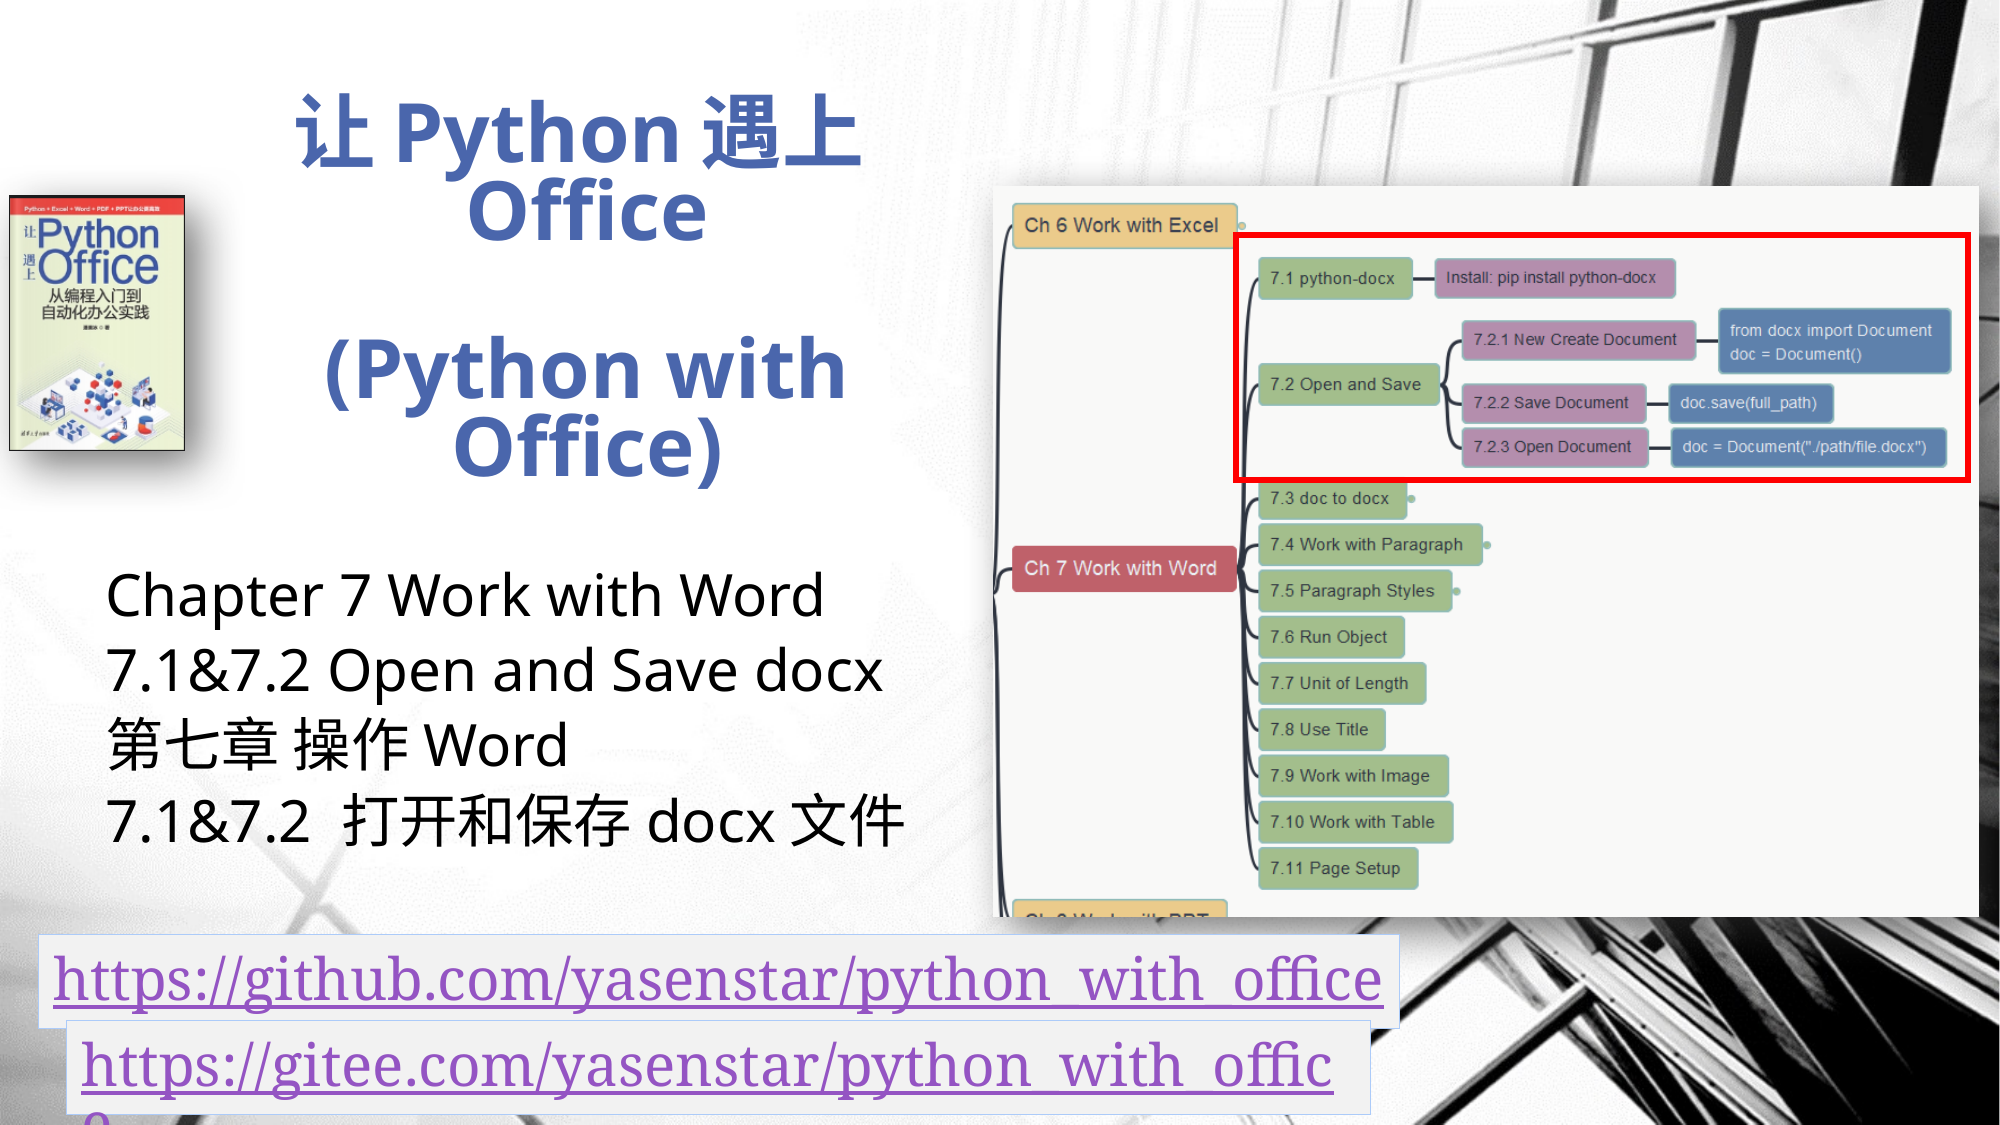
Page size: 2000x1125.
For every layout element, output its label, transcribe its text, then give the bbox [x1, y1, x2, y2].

subtitle Chapter 7 Work with Word 7.1&7.2 Open and Save docx 第七章 操作Word 7.1&7.2 打开和保存docx文件 [90, 558, 993, 917]
text_box https://gitee.com/yasenstar/python_with_office [66, 1020, 1371, 1115]
text_box https://github.com/yasenstar/python_with_office [38, 934, 1400, 1029]
title 让Python遇上Office (Python with Office) [174, 87, 1000, 500]
picture [0, 0, 2000, 1125]
